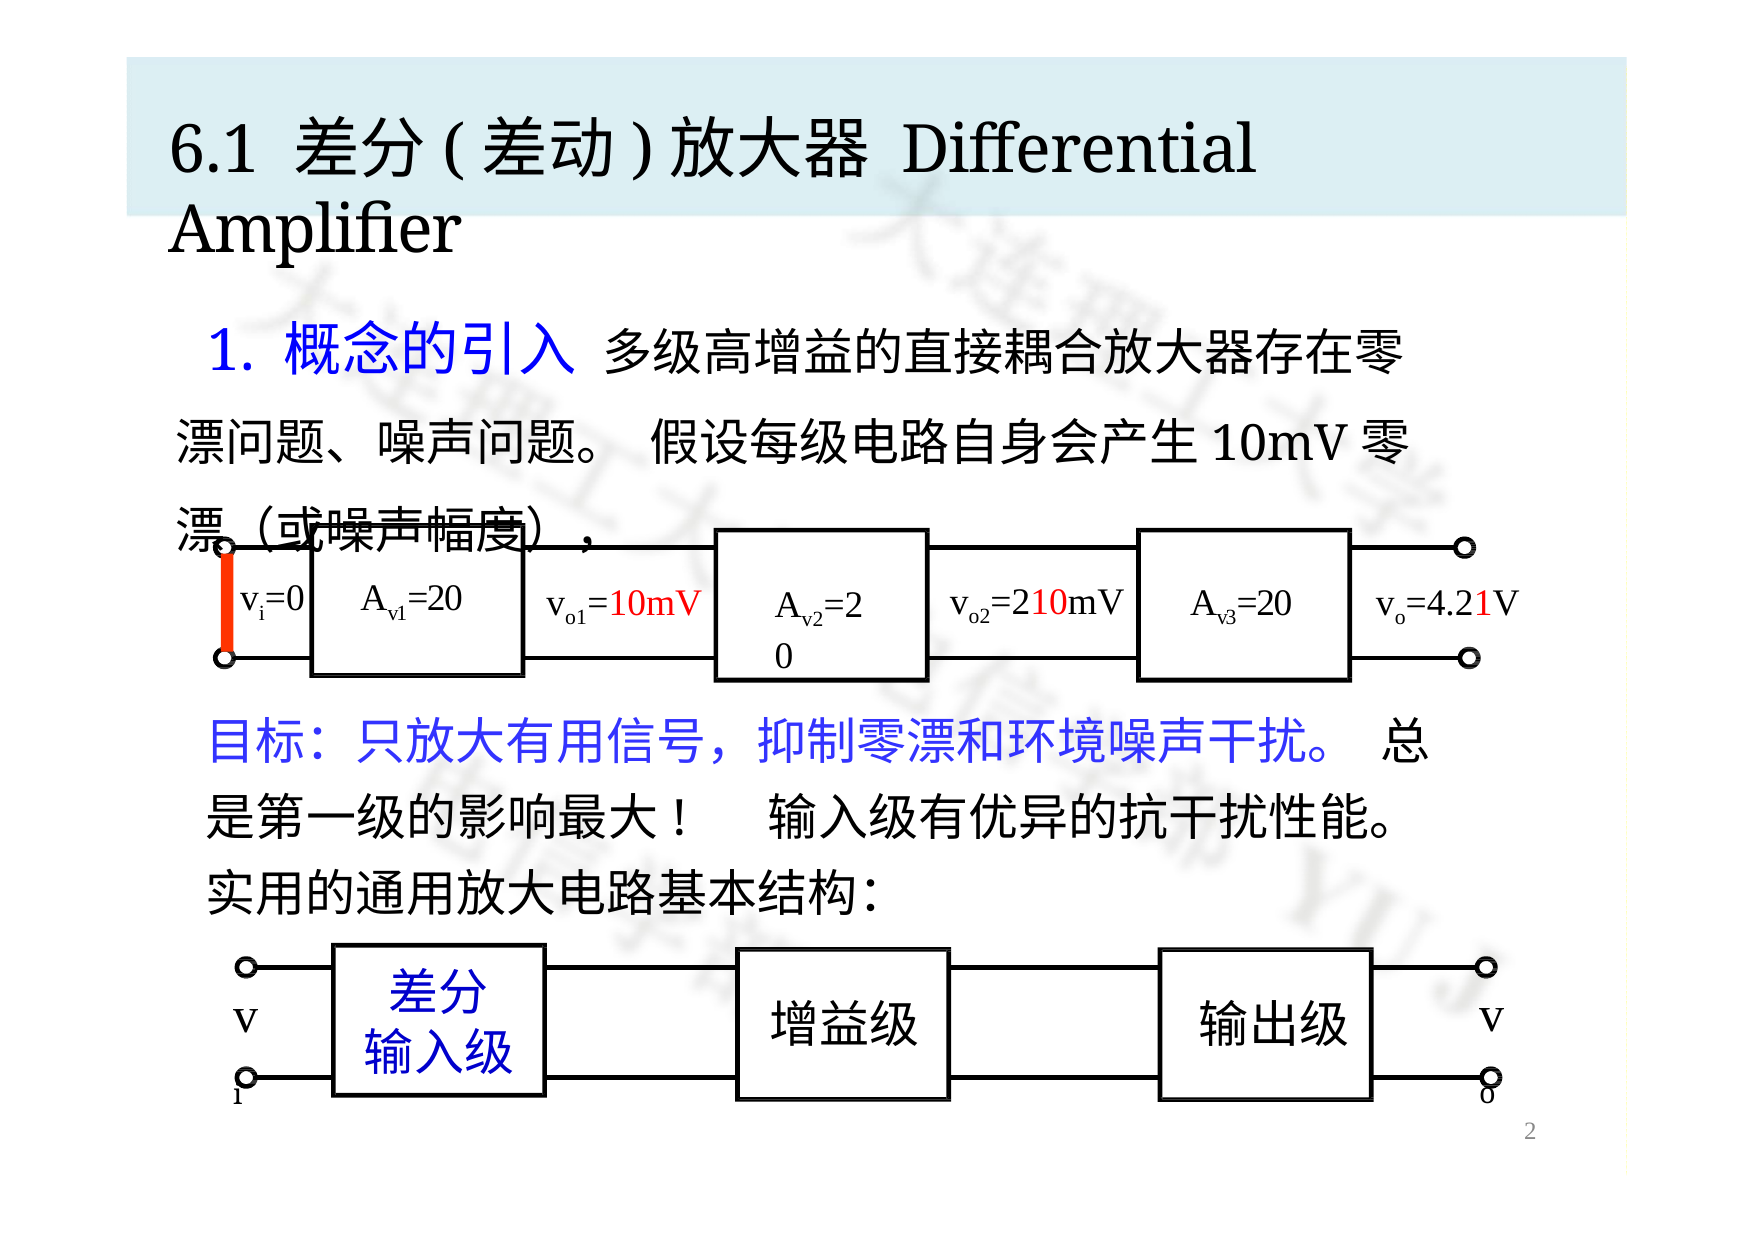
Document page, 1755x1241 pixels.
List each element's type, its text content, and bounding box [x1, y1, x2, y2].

text_box Av3=20 [1187, 578, 1296, 630]
text_box [212, 647, 236, 670]
text_box [740, 952, 946, 1097]
text_box [240, 962, 252, 973]
text_box [1458, 542, 1471, 554]
title 6.1 差分(差动)放大器 Differential Amplifier 1. 概念的引入 多级高增益的直接耦合放大器存在零漂问题、噪声问题。 假设每级电路自身会产生10mV零漂（或噪声幅度）， [166, 105, 1434, 559]
text_box 目标：只放大有用信号，抑制零漂和环境噪声干扰。 总是第一级的影响最大!  输入级有优异的抗干扰性能。 实用的通用放大电路基本结构： [203, 692, 1461, 922]
text_box vo [1477, 981, 1521, 1110]
text_box [1474, 956, 1498, 979]
text_box [336, 948, 542, 1092]
text_box 增益级 输出级 [767, 992, 1350, 1053]
text_box [315, 559, 520, 673]
text_box [218, 652, 231, 664]
text_box [1457, 646, 1481, 670]
text_box [1157, 947, 1374, 1102]
text_box [1480, 962, 1492, 973]
text_box [735, 947, 952, 1102]
text_box [1452, 536, 1477, 559]
text_box [719, 559, 924, 677]
text_box vo1=10mV [544, 578, 705, 630]
text_box Av1=20 [358, 573, 466, 625]
text_box [1163, 952, 1368, 1097]
picture [126, 57, 1627, 1176]
text_box 差分 输入级 [361, 960, 517, 1081]
text_box [331, 942, 547, 1098]
text_box vo2=210mV [947, 576, 1127, 629]
text_box vi=0 [237, 573, 306, 625]
text_box [234, 956, 258, 979]
text_box [713, 559, 930, 683]
text_box [220, 553, 234, 652]
text_box vo=4.21V [1373, 578, 1522, 630]
text_box [1136, 559, 1353, 683]
text_box [1463, 652, 1475, 664]
slide_number 4 [1507, 1117, 1541, 1241]
text_box vi [231, 982, 267, 1111]
text_box [309, 559, 526, 678]
text_box [1141, 559, 1347, 677]
text_box Av2=20 [772, 579, 881, 677]
